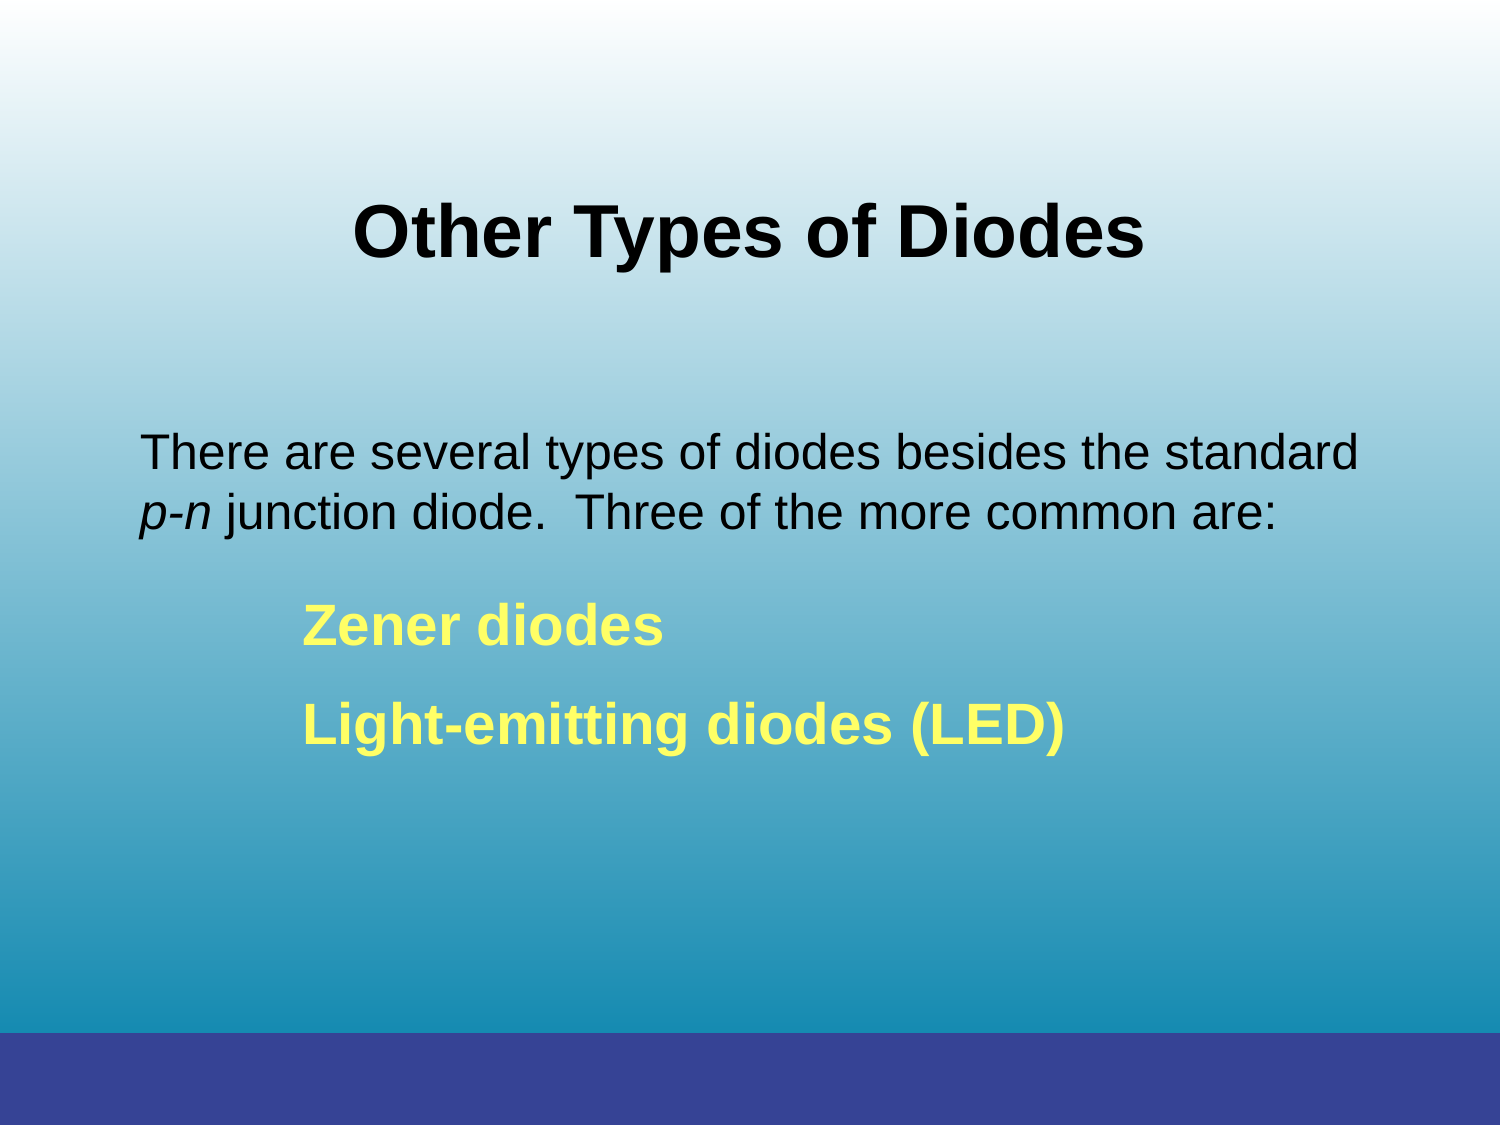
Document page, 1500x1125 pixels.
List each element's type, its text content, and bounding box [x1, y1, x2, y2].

text_box There are several types of diodes besides the standard p-n junction diode. Three of the more common are: [124, 412, 1413, 548]
text_box Zener diodes Light-emitting diodes (LED) [287, 579, 1085, 764]
text_box Other Types of Diodes [0, 174, 1500, 280]
picture [0, 1033, 1500, 1125]
